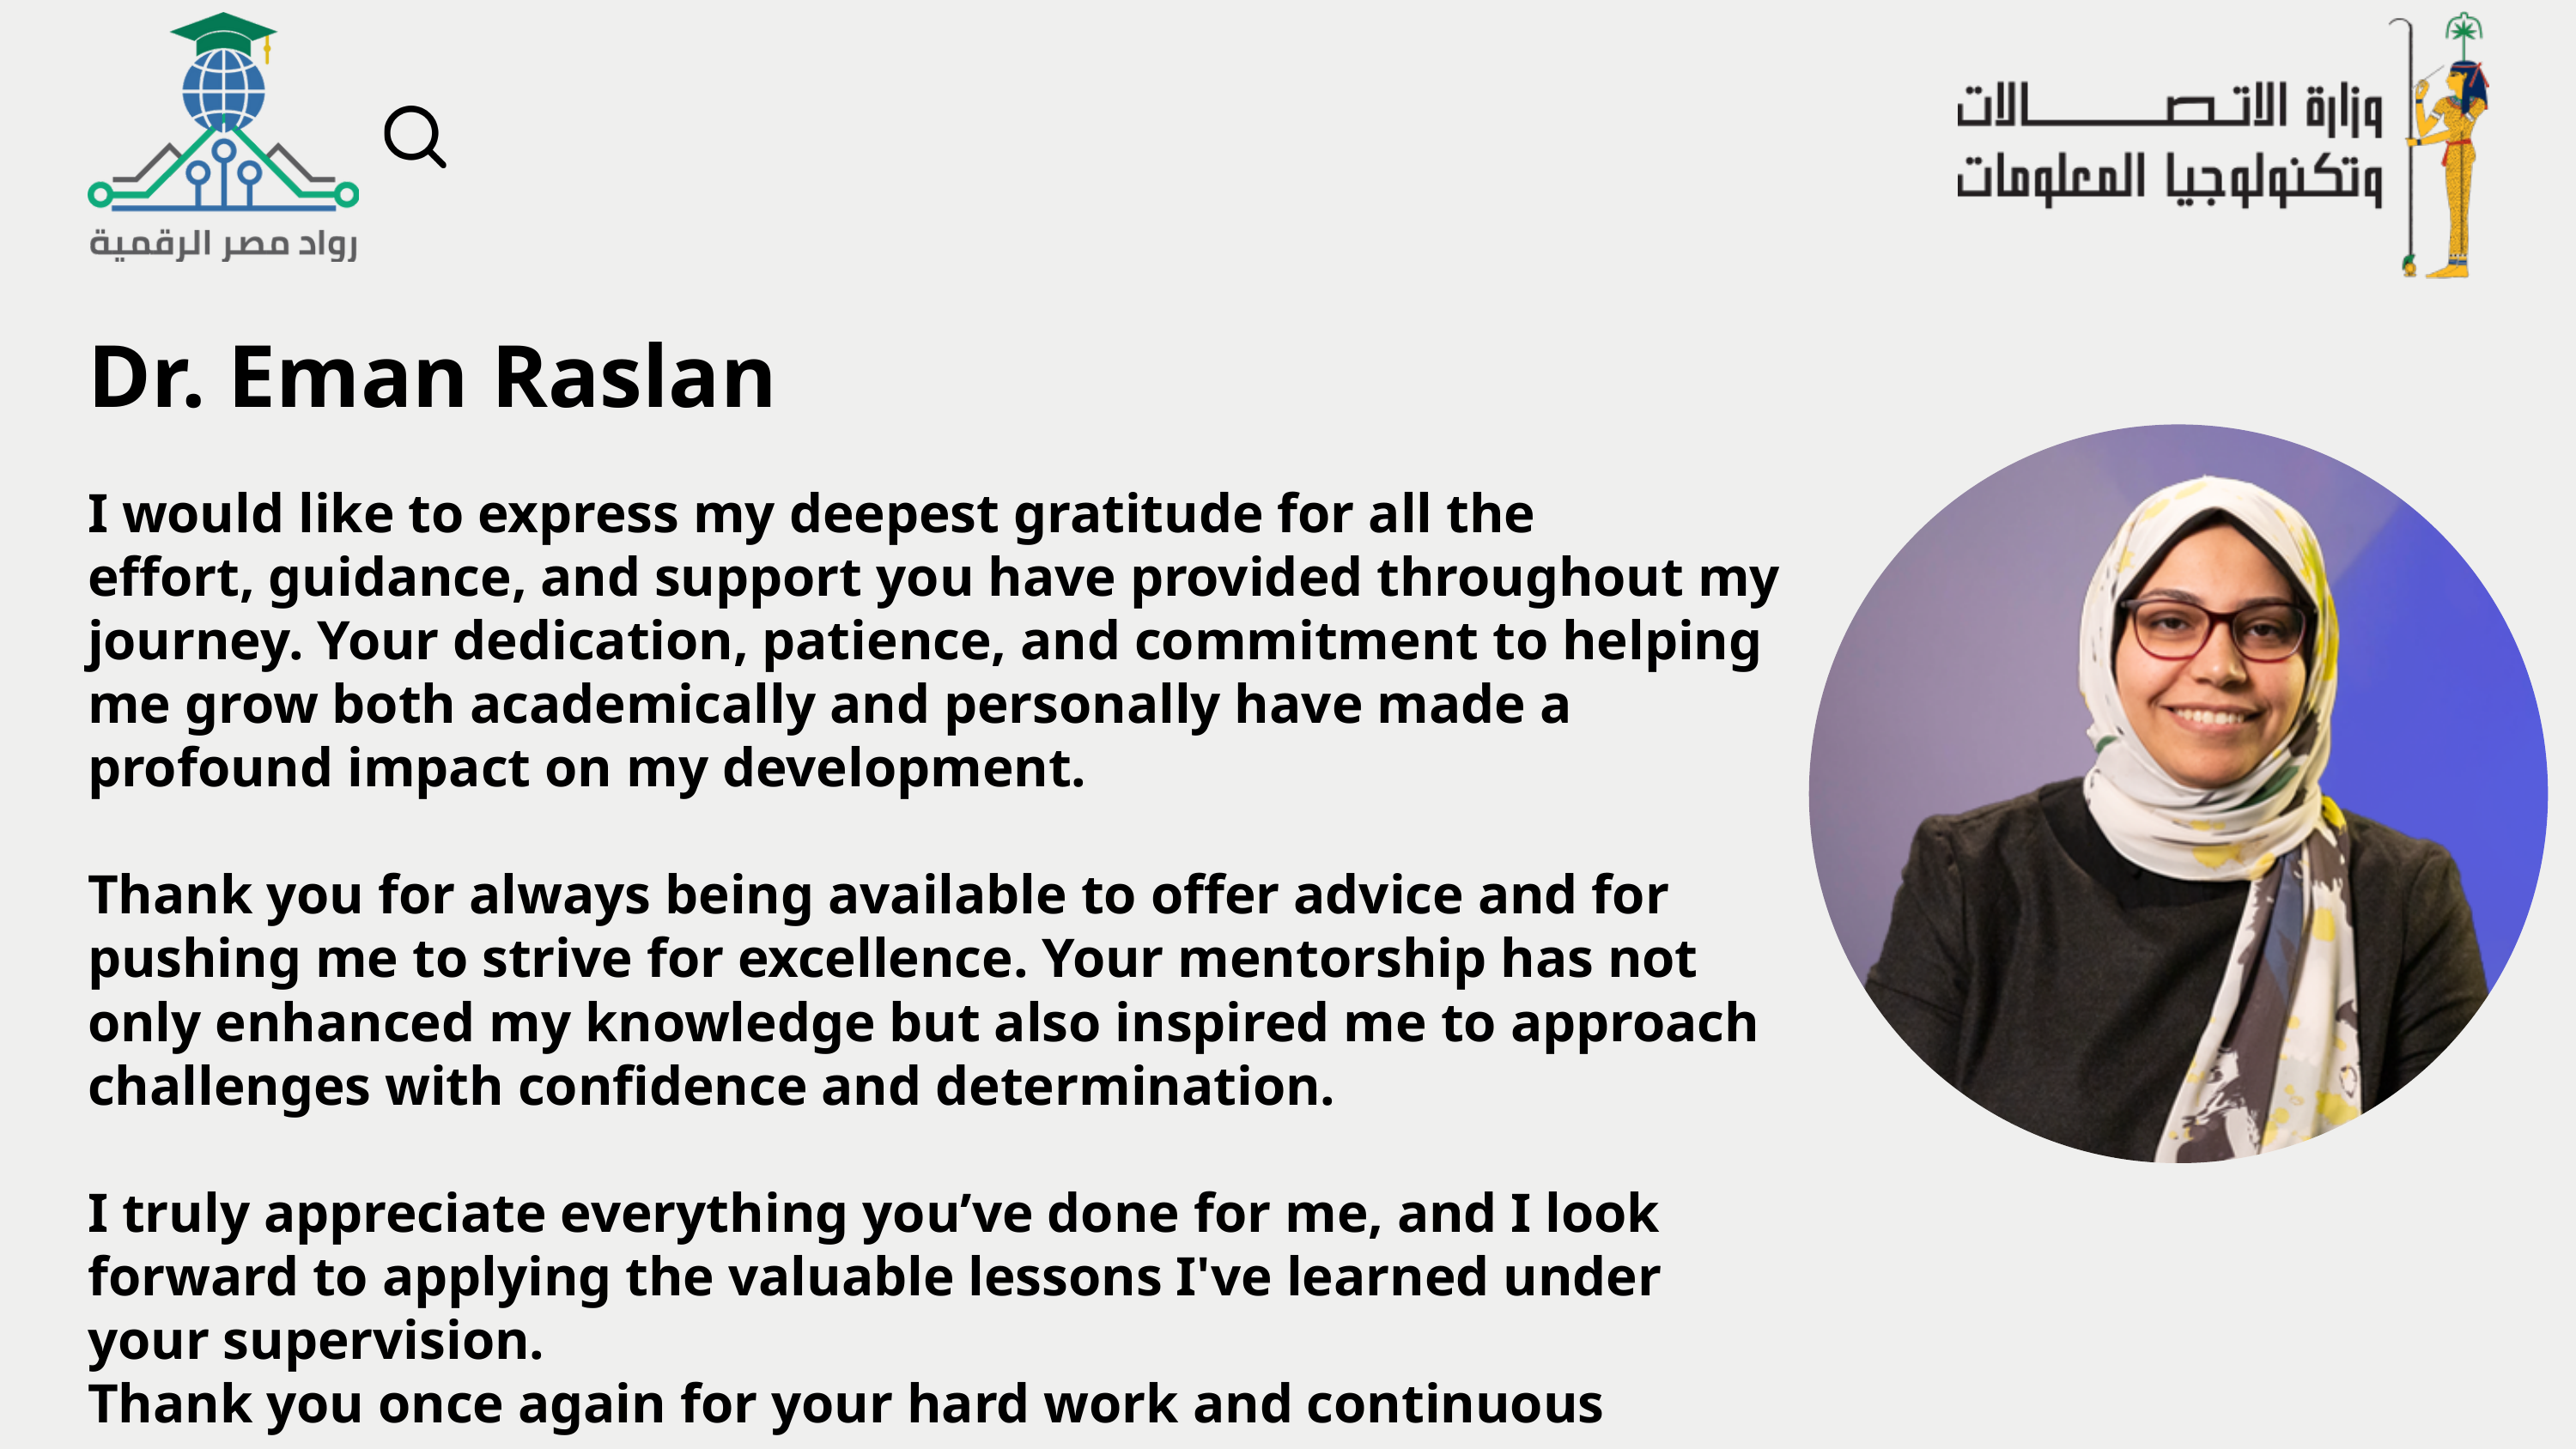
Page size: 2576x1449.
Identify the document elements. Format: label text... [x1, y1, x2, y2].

text_box Dr. Eman Raslan [88, 323, 1061, 425]
text_box I would like to express my deepest gratitude for all the effort, guidance, and support you have provided throughout my journey. Your dedication, patience, and commitment to helping me grow both academically and personally have made a profound impact on my development. Thank you for always being available to offer advice and for pushing me to strive for excellence. Your mentorship has not only enhanced my knowledge but also inspired me to approach challenges with confidence and determination. I truly appreciate everything you’ve done for me, and I look forward to applying the valuable lessons I've learned under your supervision. Thank you once again for your hard work and continuous support [88, 479, 1783, 1449]
text_box [384, 106, 447, 168]
text_box [88, 12, 359, 262]
text_box [1958, 11, 2490, 279]
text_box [1808, 424, 2549, 1164]
